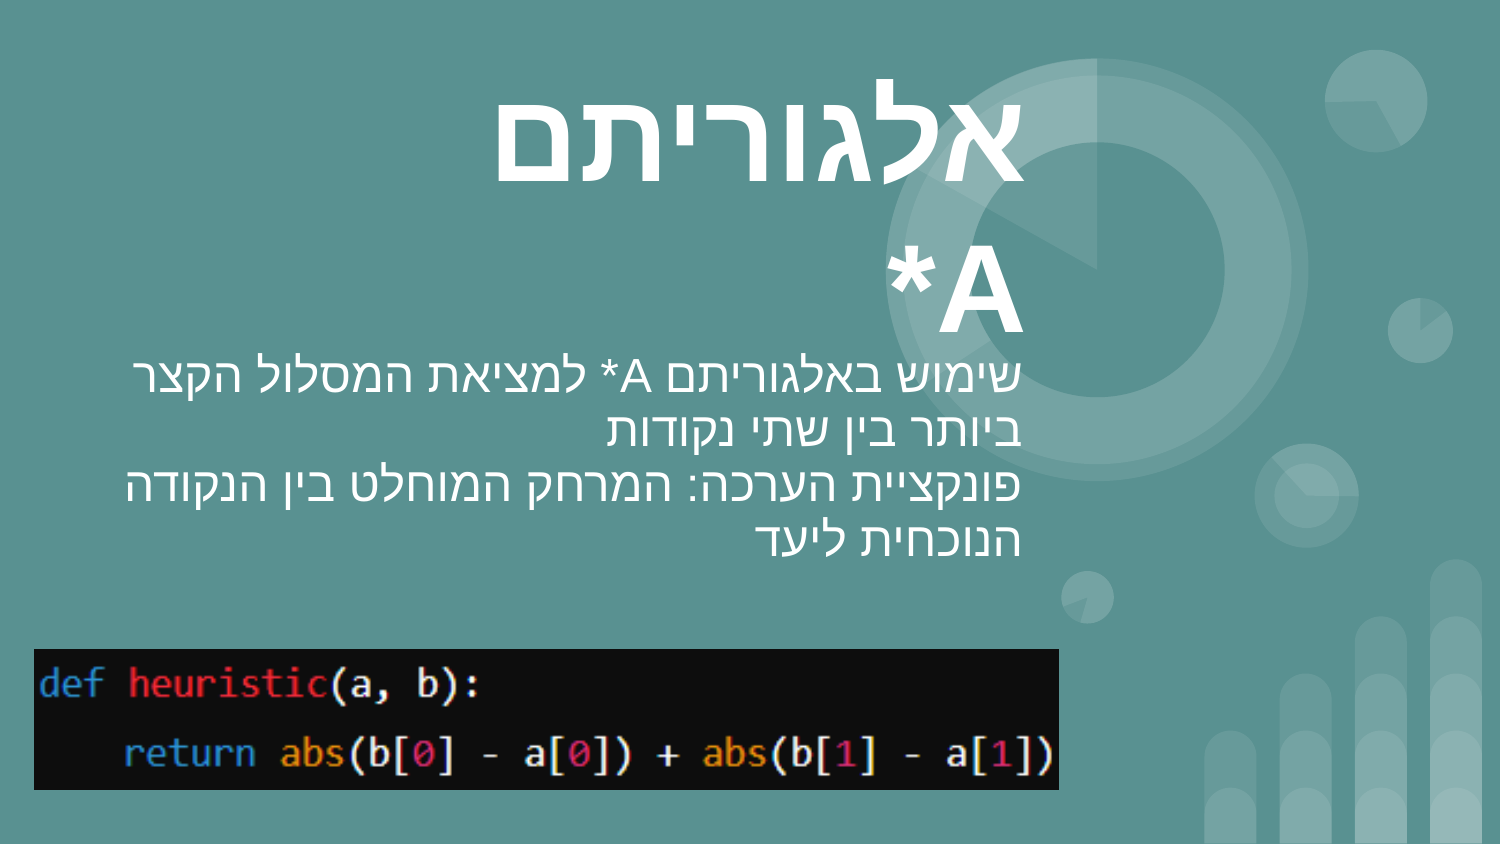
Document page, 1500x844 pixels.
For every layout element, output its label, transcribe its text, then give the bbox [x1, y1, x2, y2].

subtitle שימוש באלגוריתם A* למציאת המסלול הקצר ביותר בין שתי נקודות פונקציית הערכה: המרחק המוחלט בין הנקודה הנוכחית ליעד [0, 333, 1039, 579]
title אלגוריתם A* [343, 53, 1042, 361]
picture [33, 648, 1059, 791]
